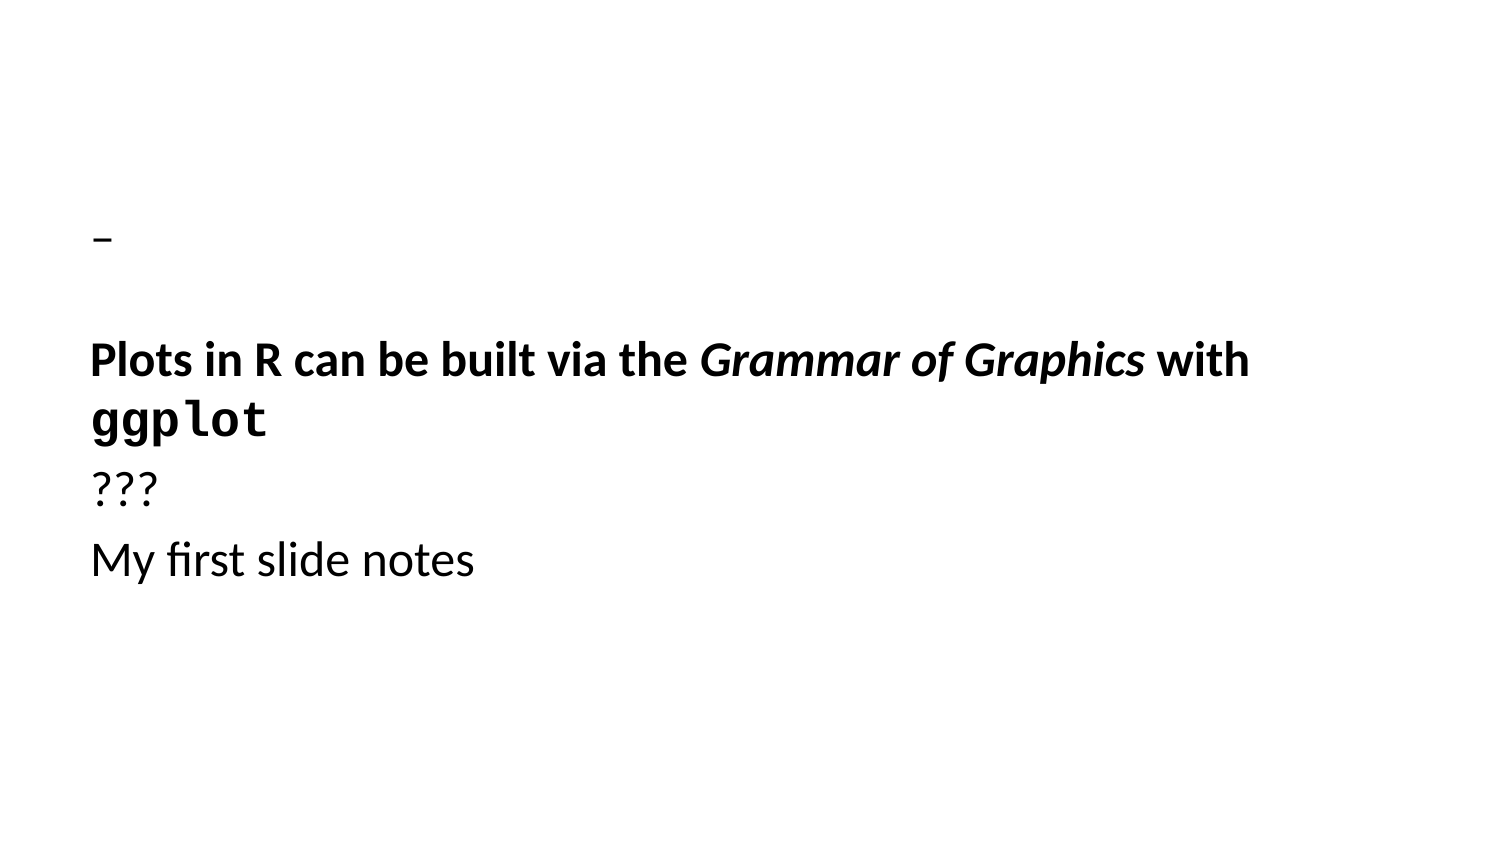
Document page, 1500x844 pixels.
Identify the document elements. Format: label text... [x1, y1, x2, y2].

list – Plots in R can be built via the Grammar of Graphics with ggplot ??? My first slide notes [75, 196, 1425, 754]
